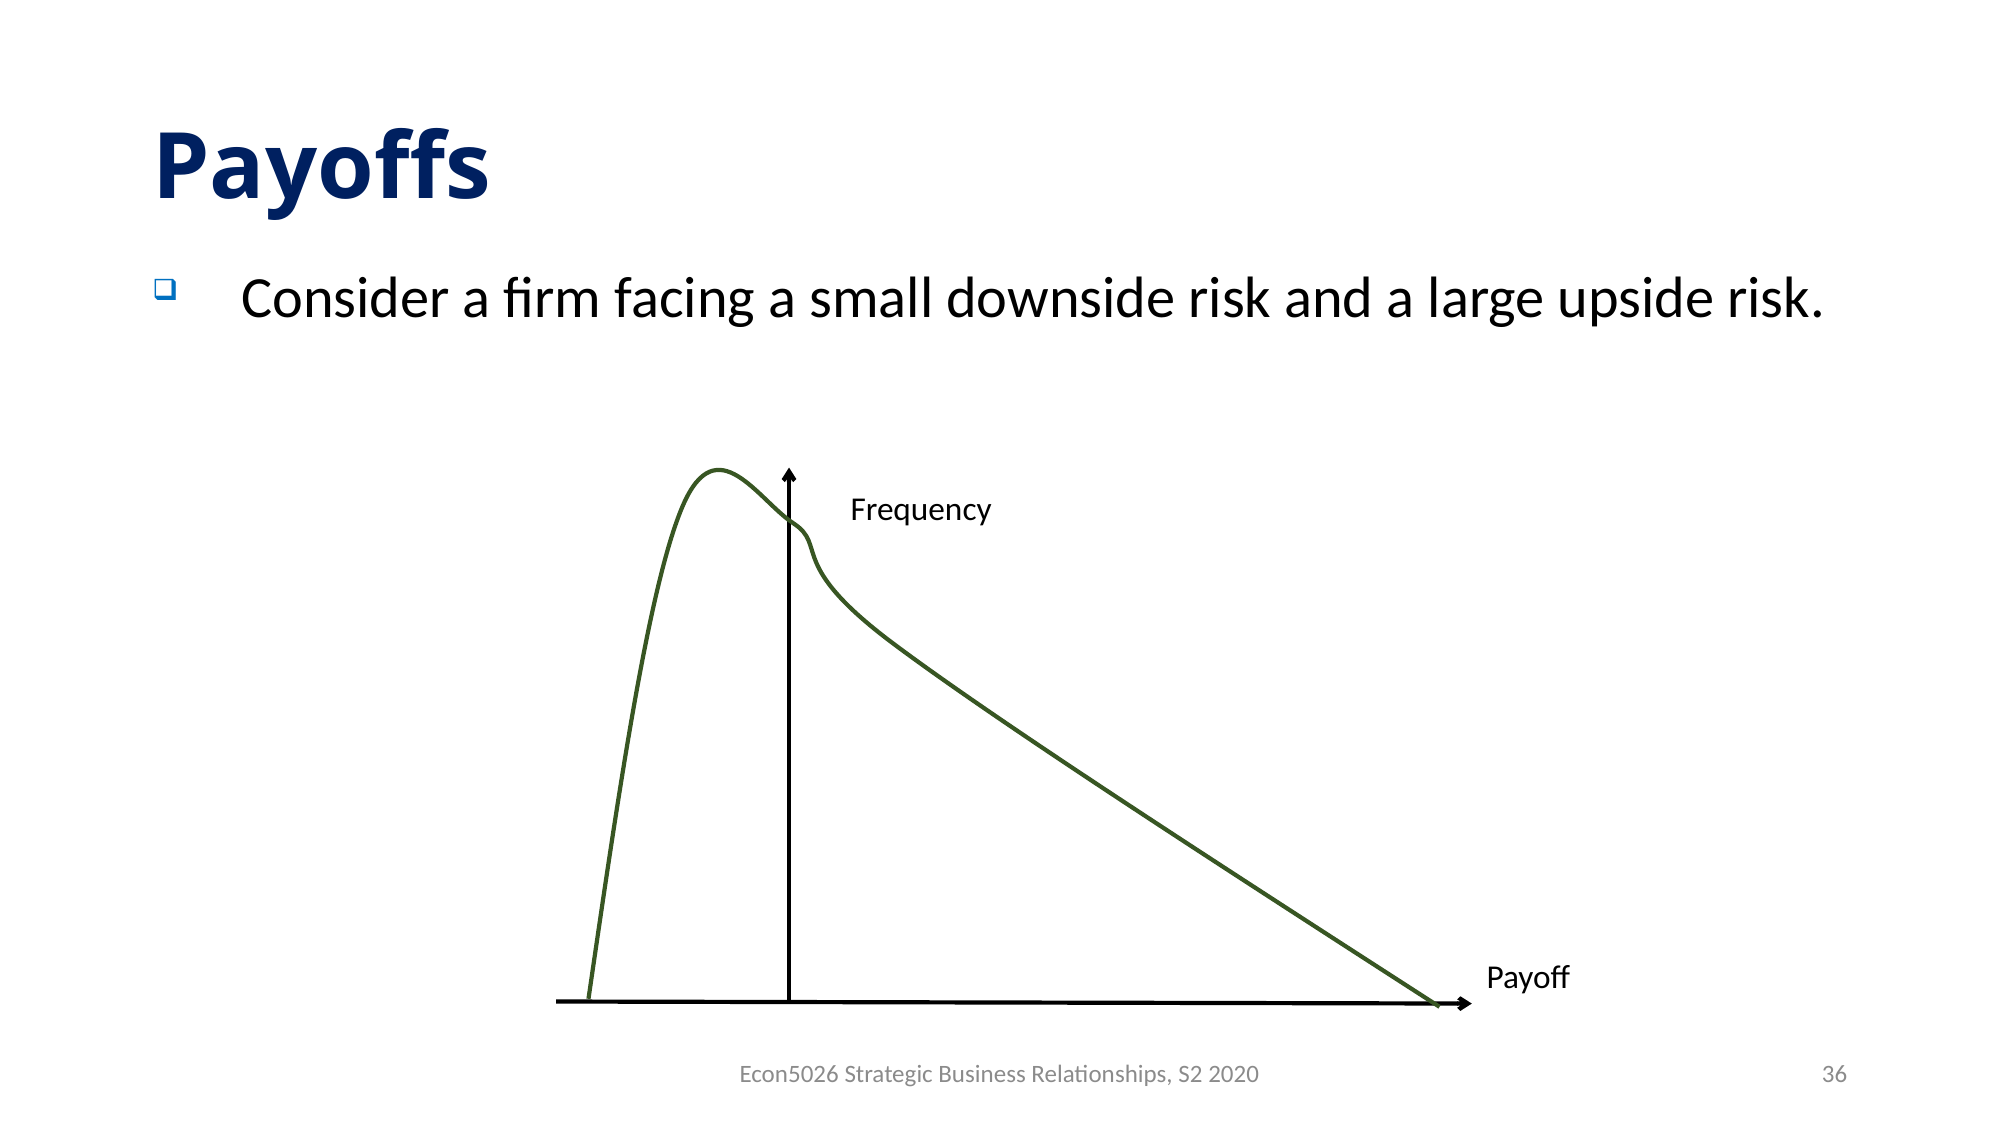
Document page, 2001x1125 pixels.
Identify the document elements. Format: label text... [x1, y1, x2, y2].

text_box Payoff [1471, 948, 1630, 1003]
text_box [587, 468, 788, 1001]
text_box Frequency [835, 479, 1014, 535]
slide_number 36 [1412, 1042, 1863, 1103]
text_box [790, 519, 1433, 1001]
title Payoffs [137, 59, 1863, 237]
text_box [1139, 1004, 1441, 1008]
list Consider a firm facing a small downside risk and a large upside risk. [137, 237, 1863, 1014]
footer Econ5026 Strategic Business Relationships, S2 2020 [662, 1042, 1338, 1103]
